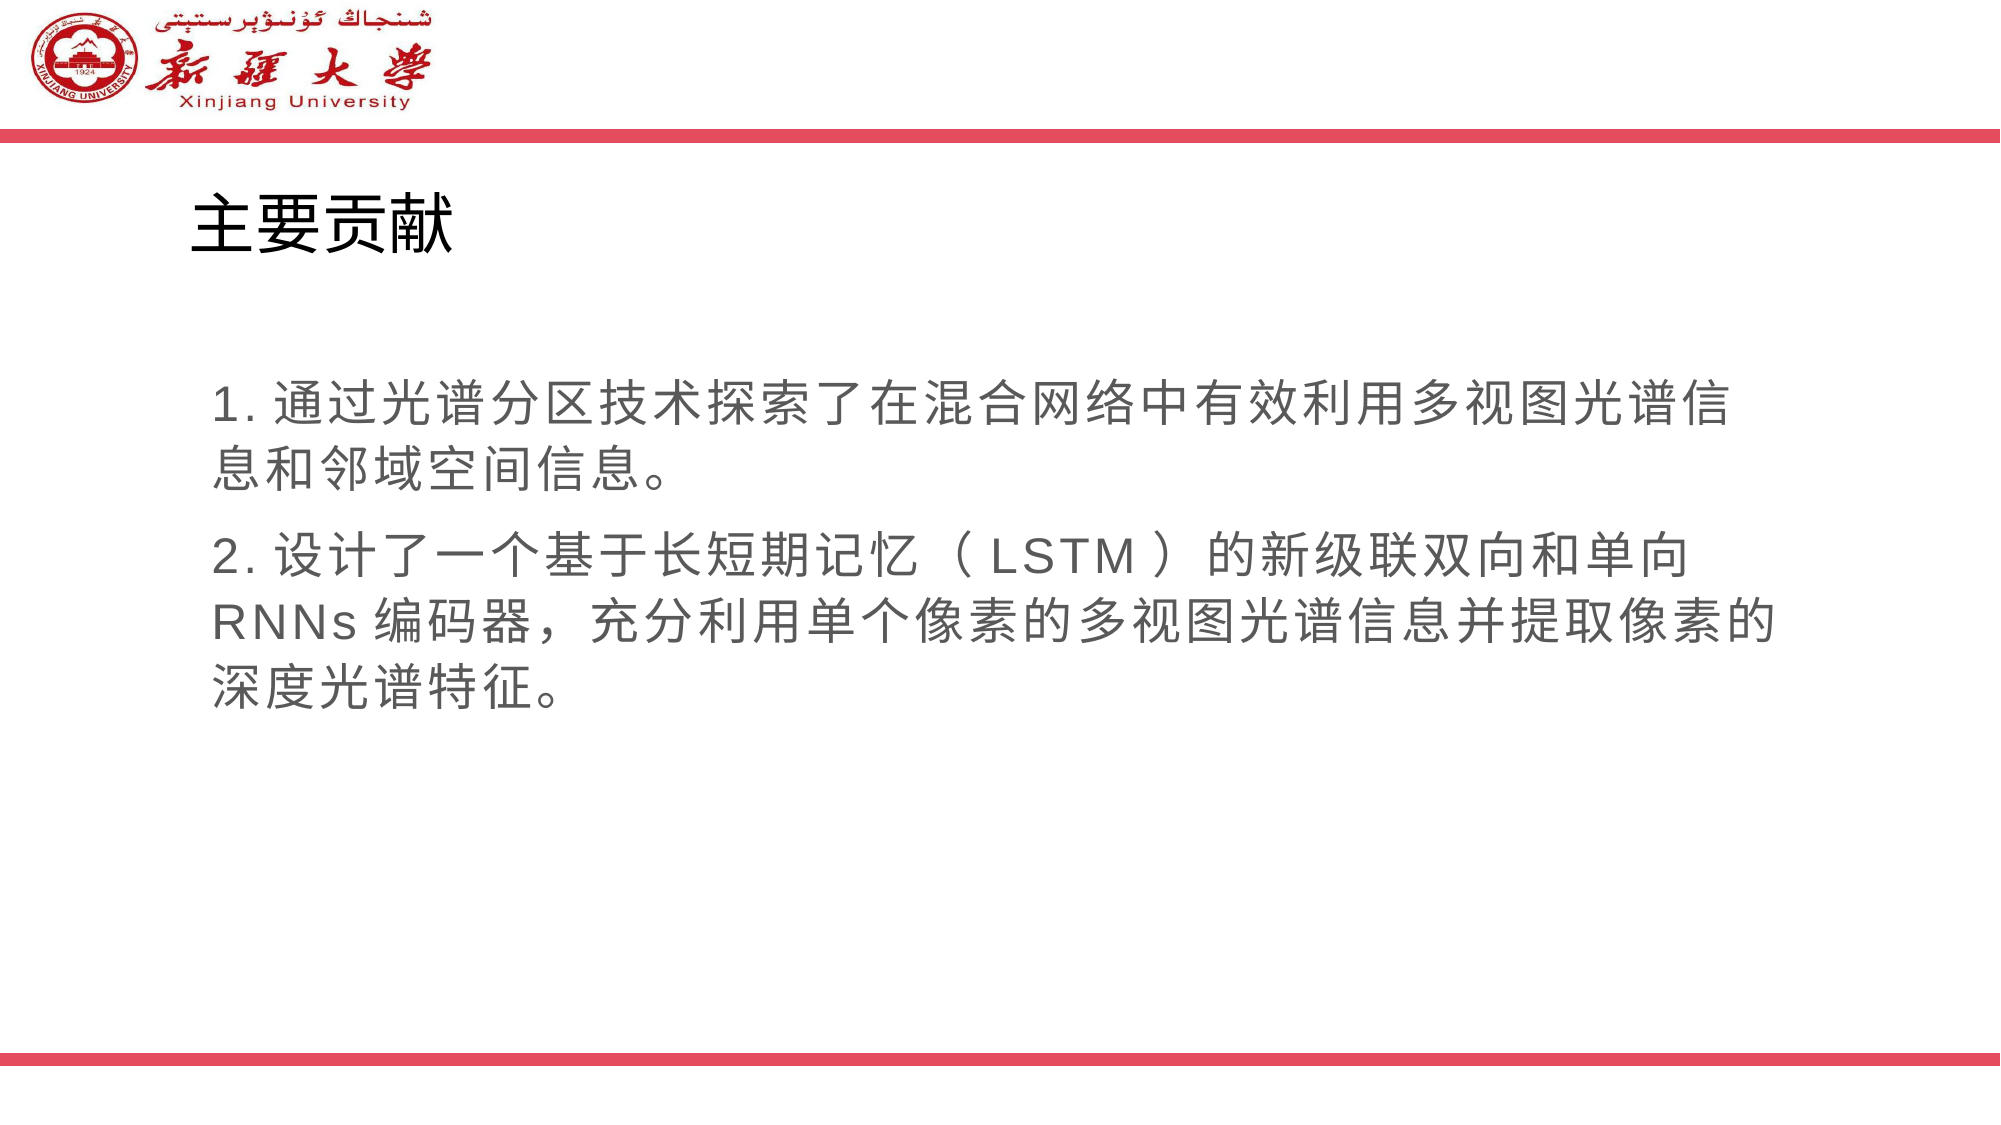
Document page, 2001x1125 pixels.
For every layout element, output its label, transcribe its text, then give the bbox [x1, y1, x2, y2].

text_box 主要贡献 [9, 174, 635, 261]
subtitle 1.通过光谱分区技术探索了在混合网络中有效利用多视图光谱信息和邻域空间信息。 2.设计了一个基于长短期记忆（LSTM）的新级联双向和单向RNNs编码器，充分利用单个像素的多视图光谱信息并提取像素的深度光谱特征。 [196, 357, 1805, 999]
text_box [0, 1053, 2000, 1066]
picture [0, 0, 482, 131]
text_box [0, 129, 2000, 143]
